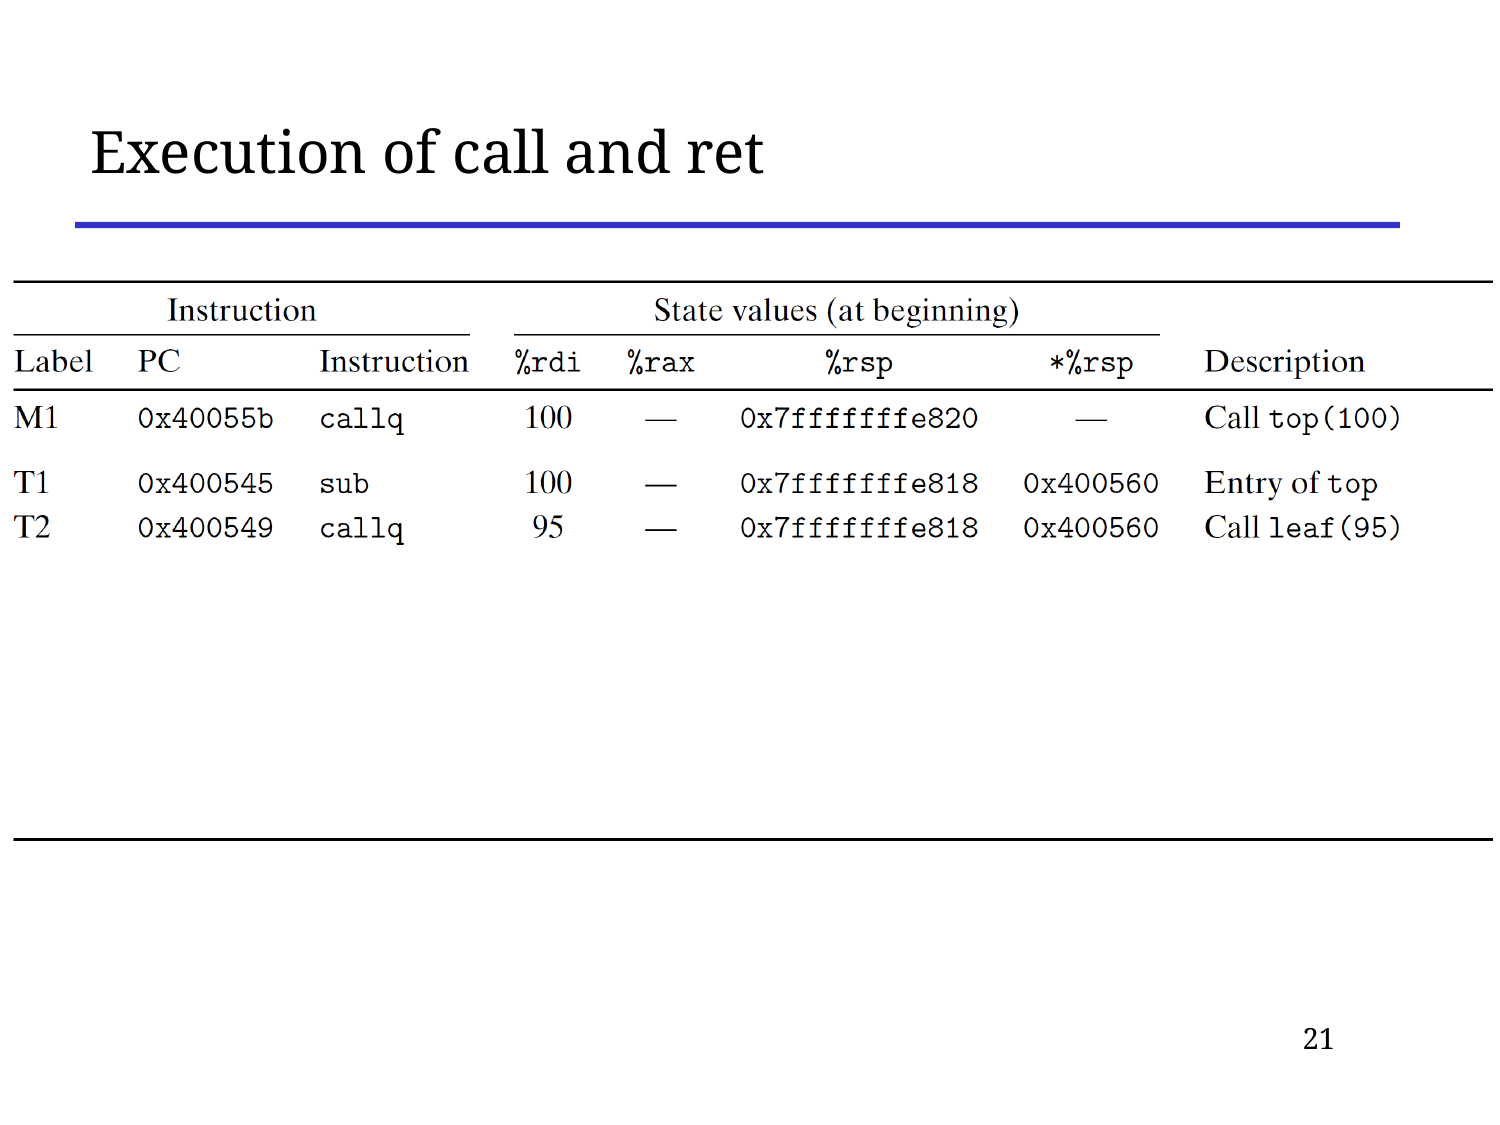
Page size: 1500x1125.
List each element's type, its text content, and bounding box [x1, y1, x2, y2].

picture [1, 273, 1499, 852]
slide_number 21 [1137, 1012, 1351, 1088]
title Execution of call and ret [75, 75, 1400, 225]
